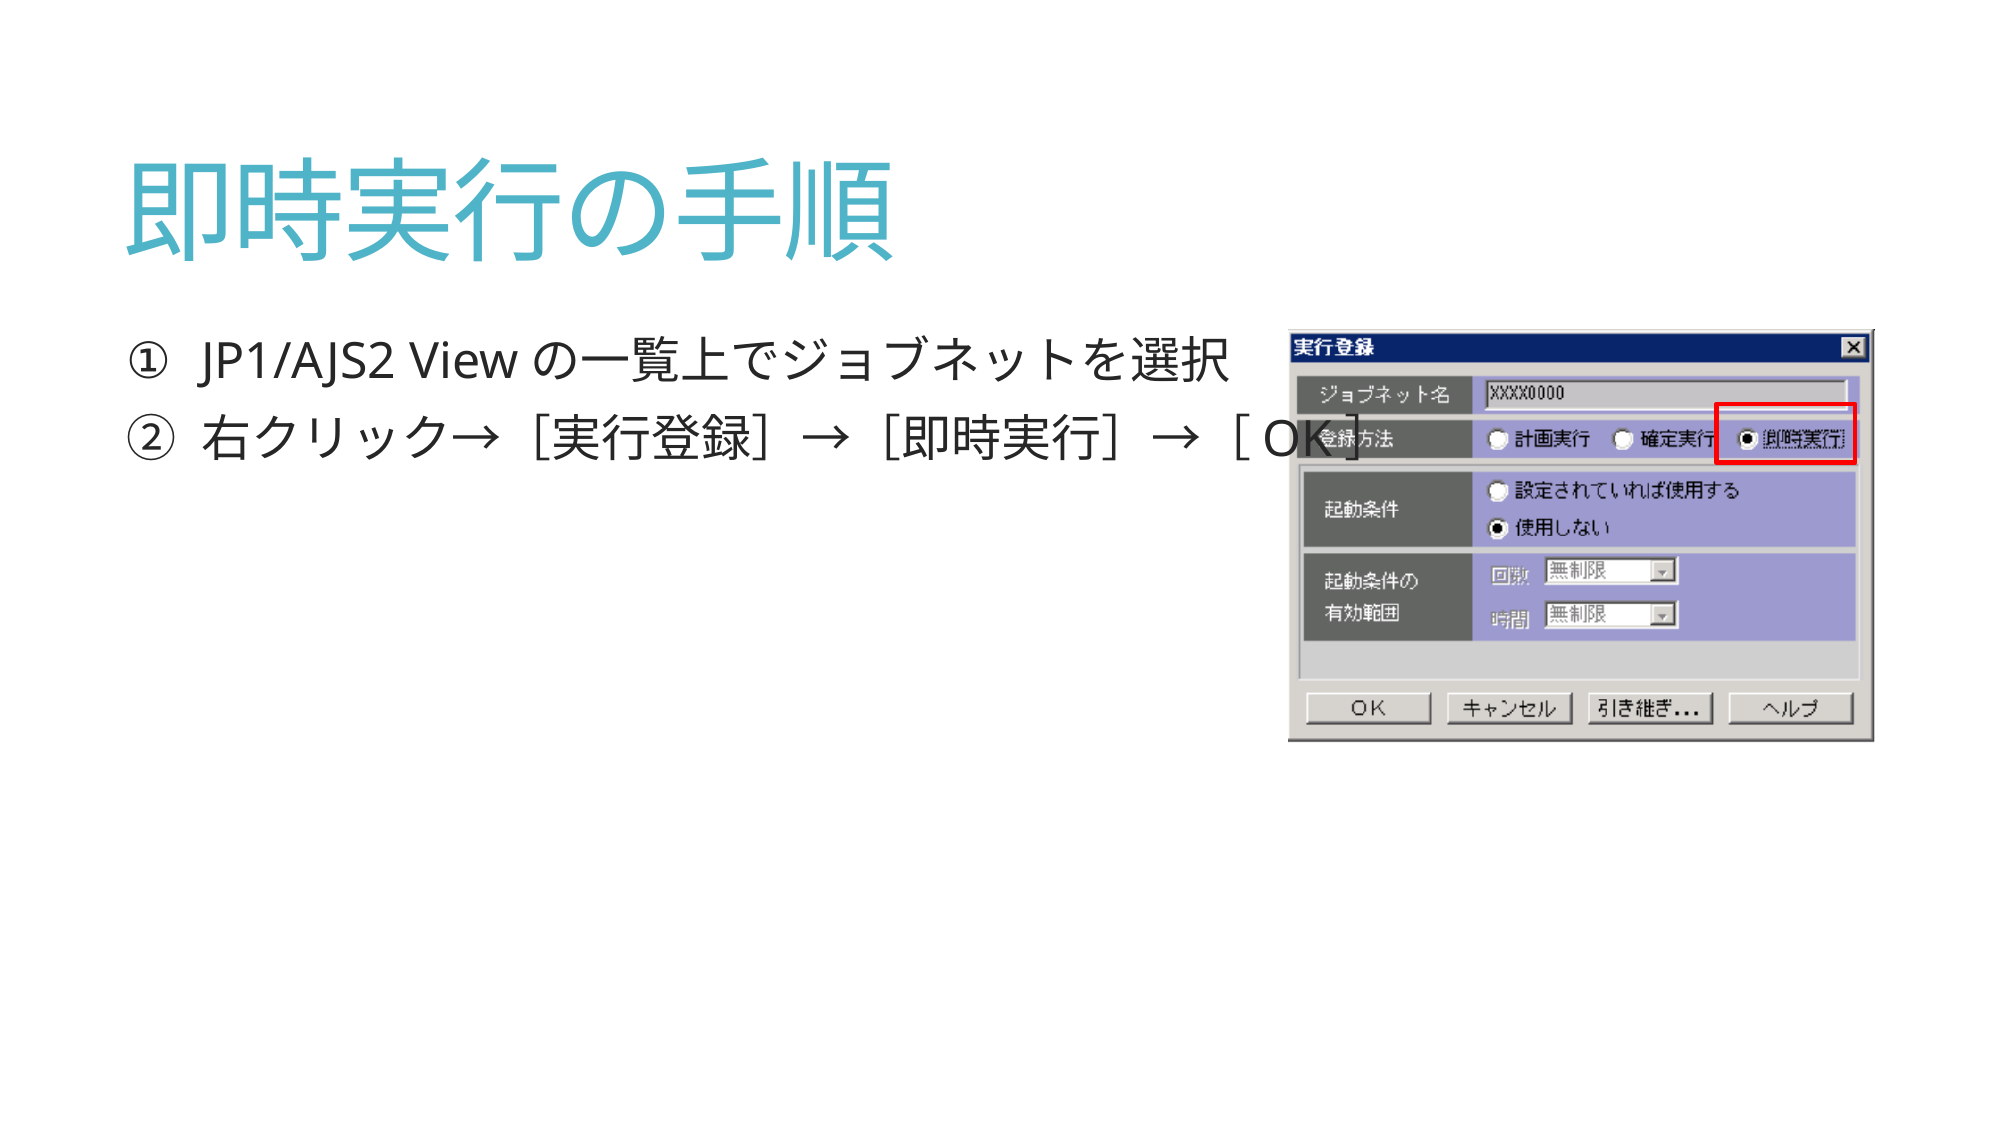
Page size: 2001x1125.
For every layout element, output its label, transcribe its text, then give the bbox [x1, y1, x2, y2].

title 即時実行の手順 [107, 81, 1875, 354]
list JP1/AJS2 Viewの一覧上でジョブネットを選択 右クリック→［実行登録］→［即時実行］→［OK］ [111, 329, 1876, 948]
picture [1288, 329, 1876, 743]
